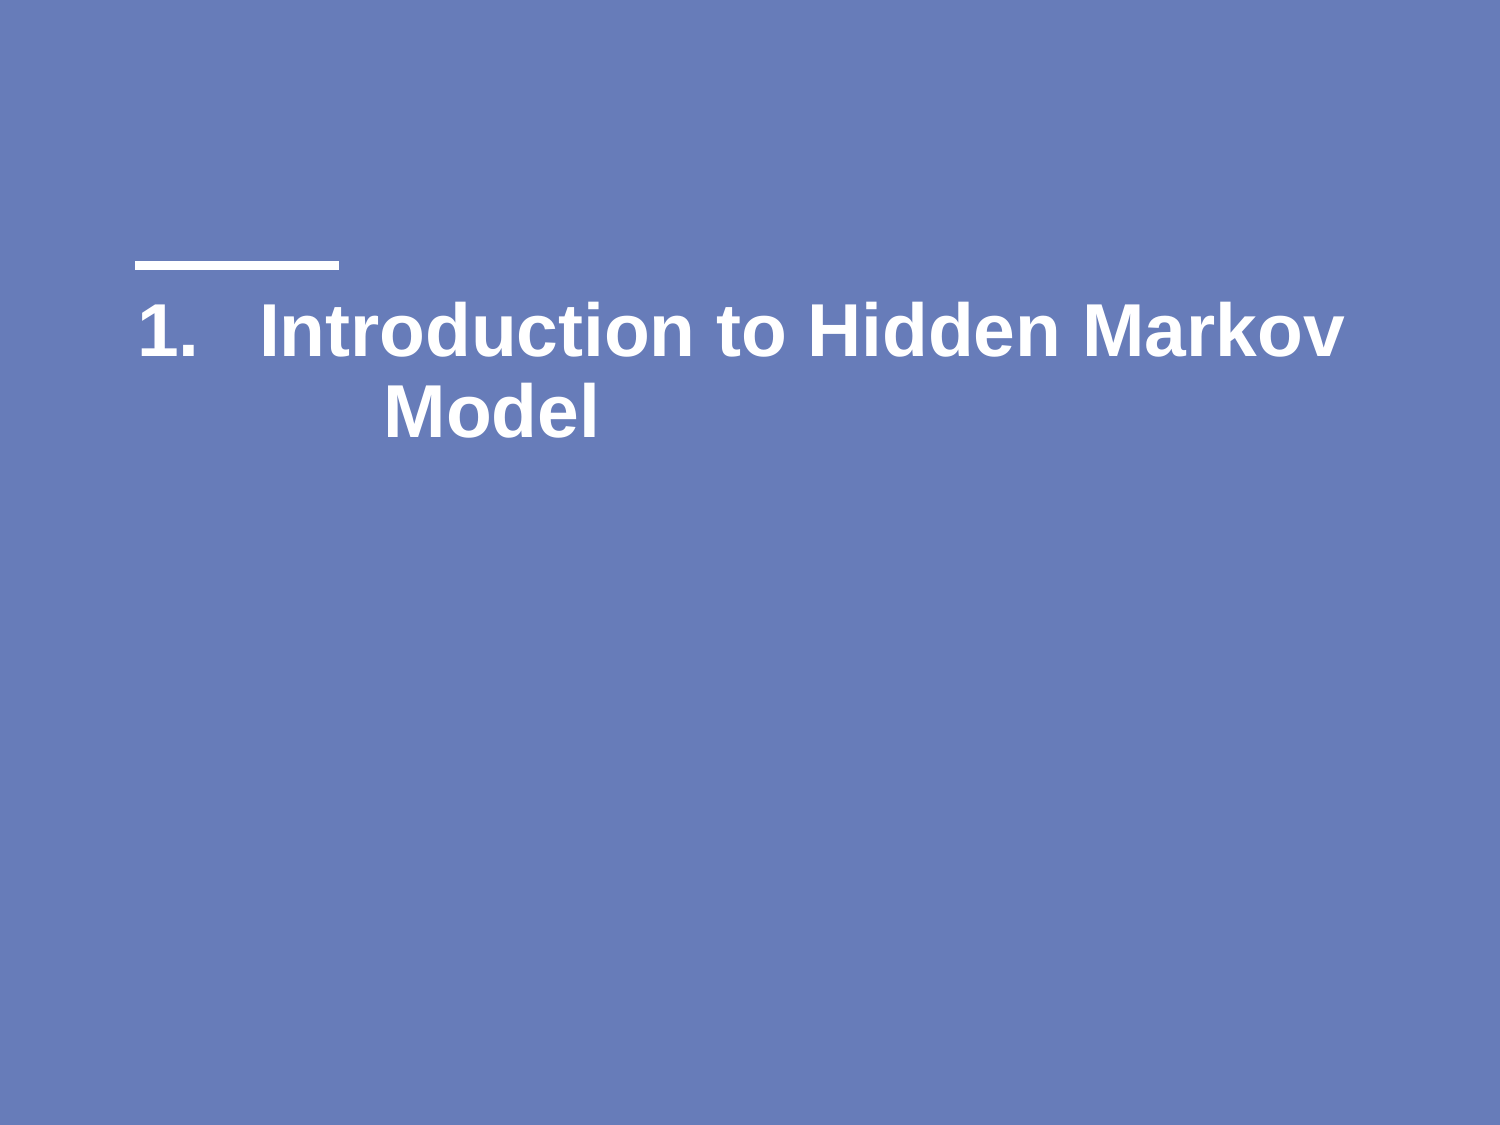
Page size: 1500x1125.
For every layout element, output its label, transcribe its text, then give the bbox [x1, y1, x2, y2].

list Introduction to Hidden Markov Model [122, 284, 1374, 512]
